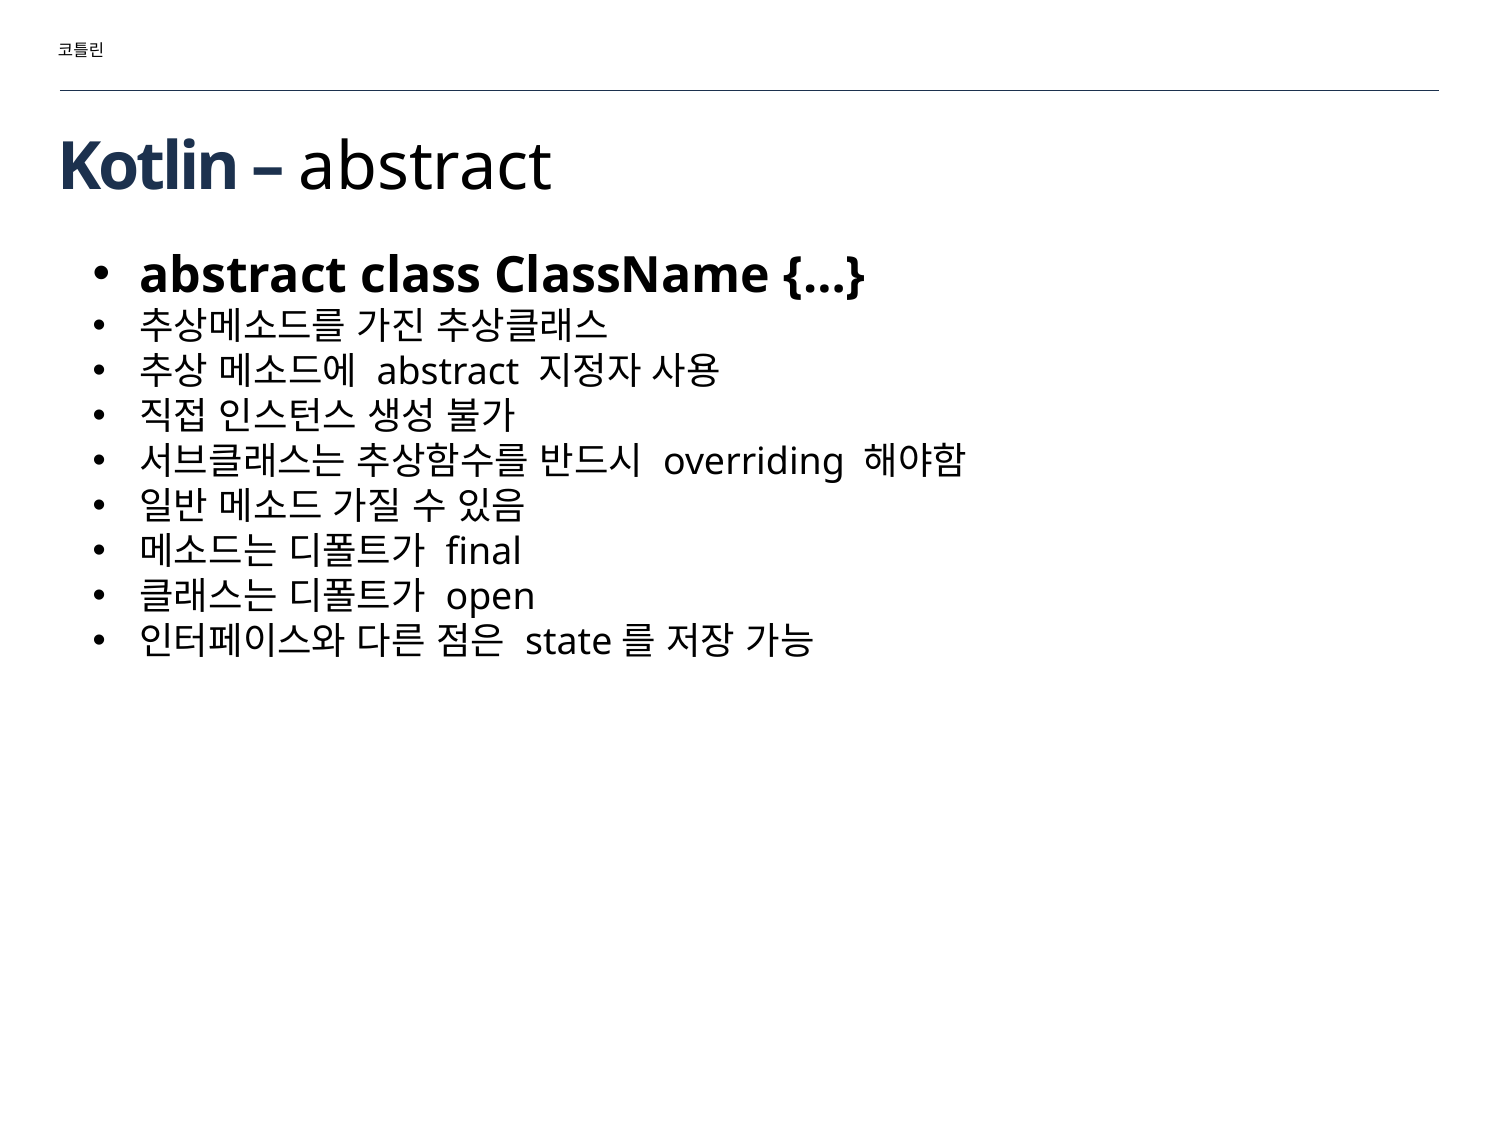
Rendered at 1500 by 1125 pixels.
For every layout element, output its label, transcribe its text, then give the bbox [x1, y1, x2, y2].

title Kotlin – abstract [42, 114, 1454, 211]
text_box 코틀린 [43, 31, 303, 67]
text_box abstract class ClassName {…} 추상메소드를 가진 추상클래스 추상 메소드에 abstract 지정자 사용 직접 인스턴스 생성 불가 서브클래스는 추상함수를 반드시 overriding 해야함 일반 메소드 가질 수 있음 메소드는 디폴트가 final 클래스는 디폴트가 open 인터페이스와 다른 점은 state를 저장 가능 [78, 235, 983, 715]
text_box [42, 235, 1433, 1033]
